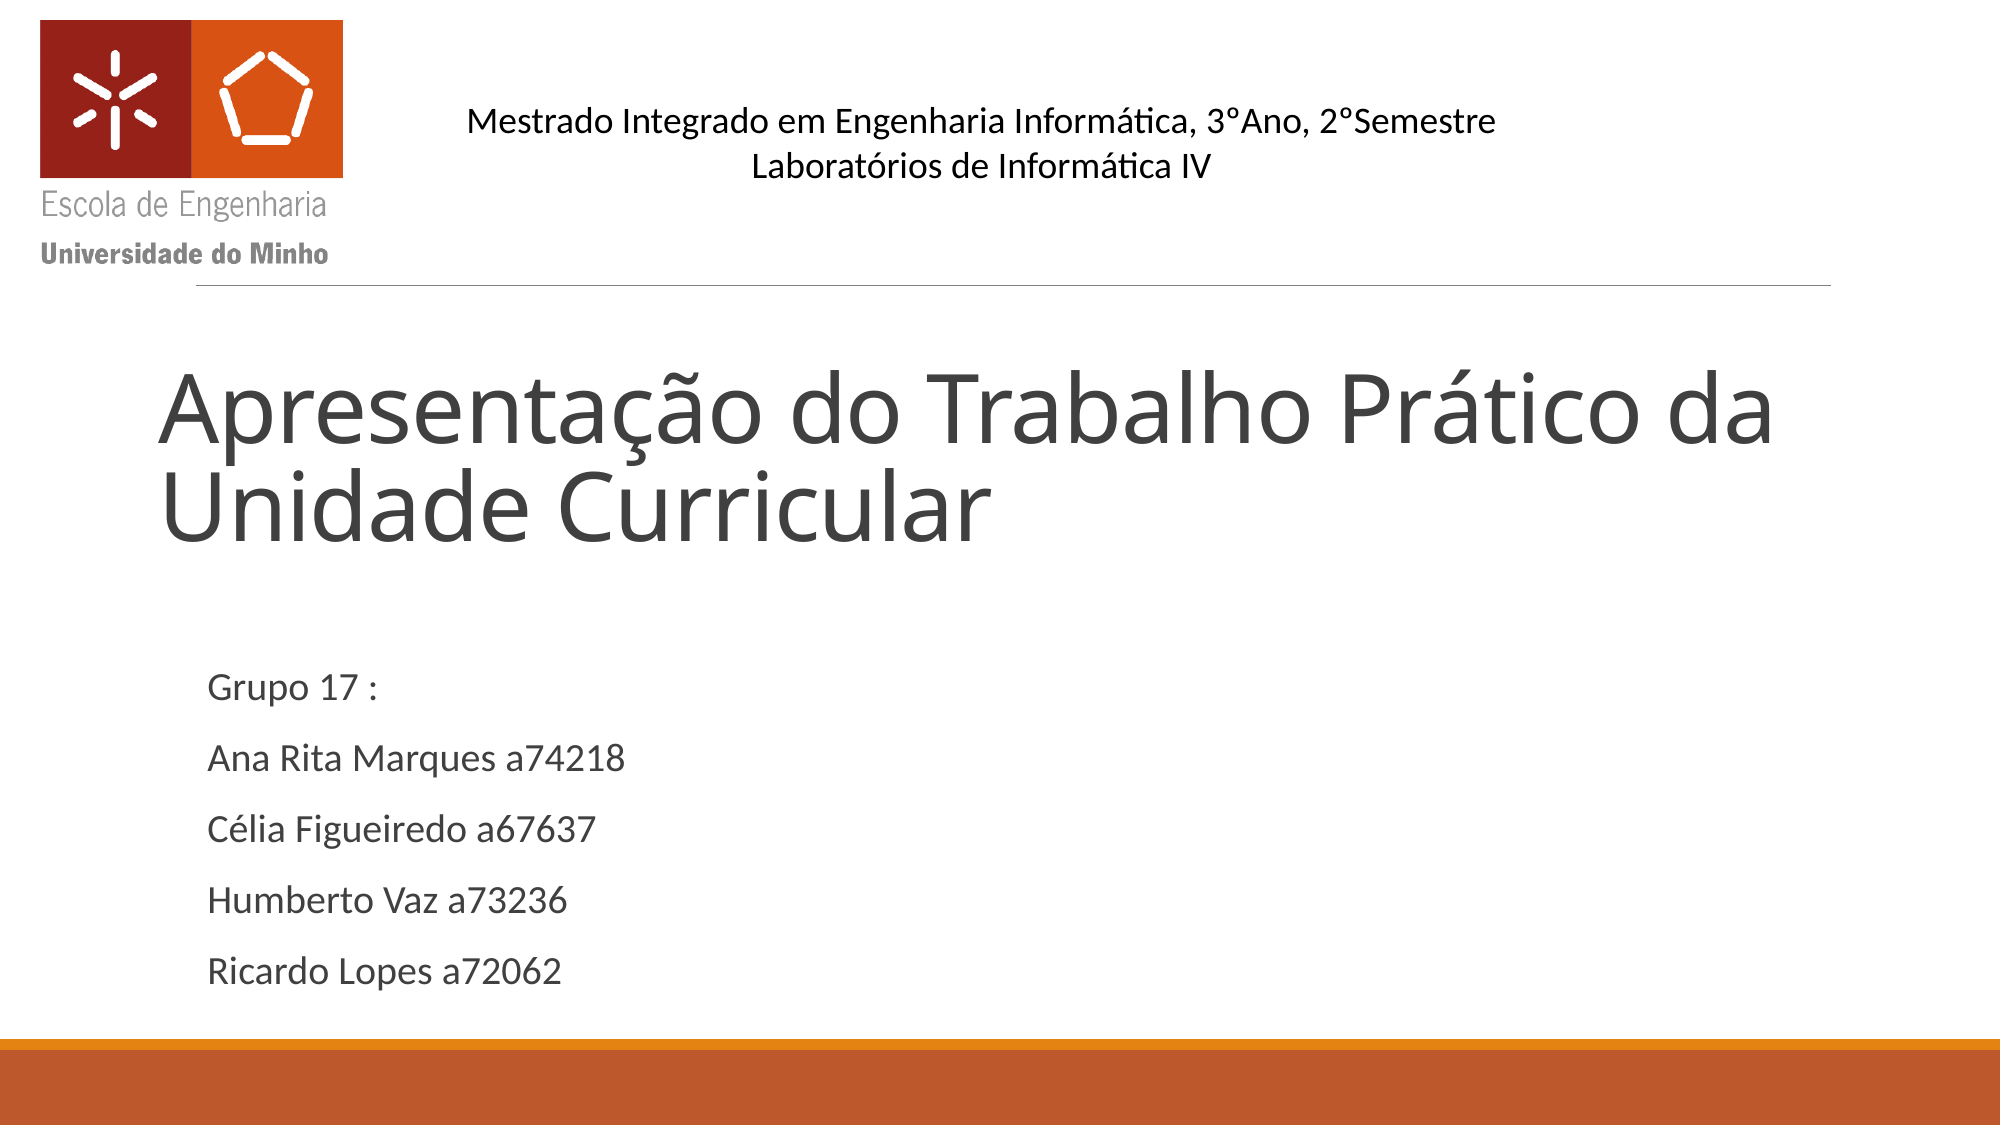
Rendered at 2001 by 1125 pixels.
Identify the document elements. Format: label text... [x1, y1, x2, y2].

list Grupo 17 : Ana Rita Marques a74218 Célia Figueiredo a67637 Humberto Vaz a73236 Ricardo Lopes a72062 [191, 658, 792, 1003]
text_box Mestrado Integrado em Engenharia Informática, 3ºAno, 2ºSemestre Laboratórios de Informática IV [408, 88, 1556, 239]
title Apresentação do Trabalho Prático da Unidade Curricular [143, 330, 1794, 569]
picture [40, 20, 343, 266]
